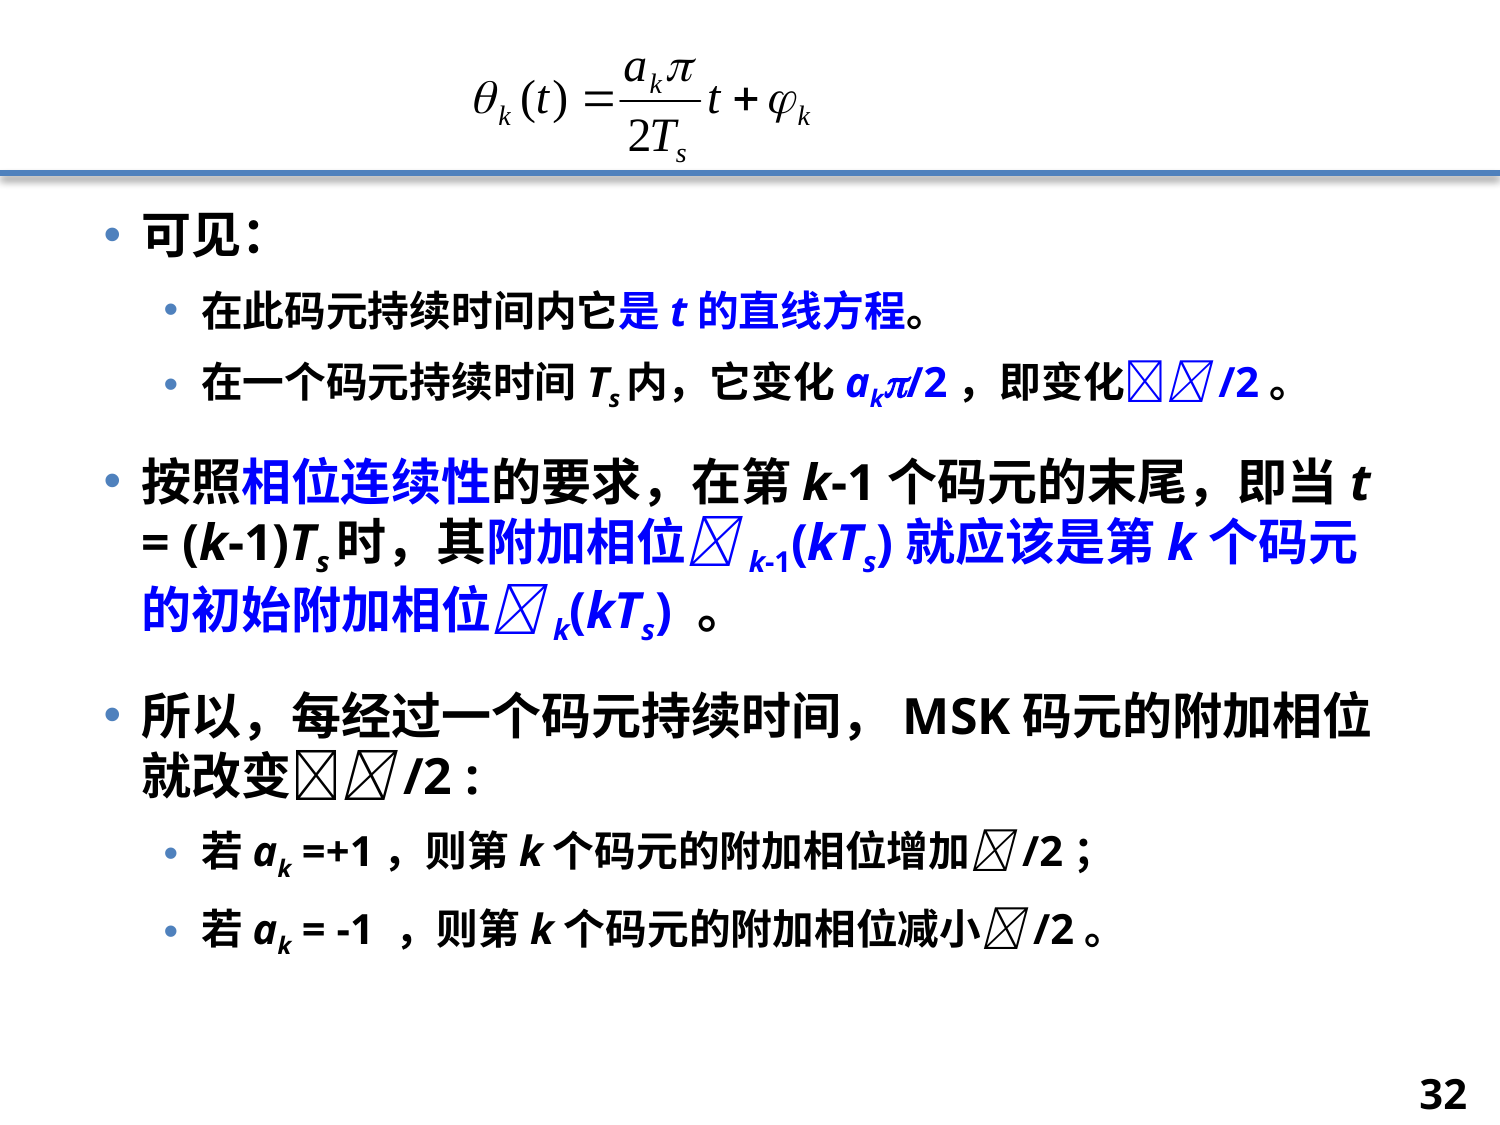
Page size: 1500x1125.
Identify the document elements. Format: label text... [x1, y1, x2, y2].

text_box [466, 33, 822, 174]
list 可见： 在此码元持续时间内它是t的直线方程。 在一个码元持续时间Ts内，它变化ak/2，即变化/2。 按照相位连续性的要求，在第k-1个码元的末尾，即当t = (k-1)Ts时，其附加相位k-1(kTs)就应该是第k个码元的初始附加相位k(kTs) 。 所以，每经过一个码元持续时间，MSK码元的附加相位就改变/2 : 若ak =+1，则第k个码元的附加相位增加/2； 若ak = -1 ，则第k个码元的附加相位减小/2。 [88, 196, 1412, 1024]
slide_number 32 [1379, 1075, 1483, 1118]
